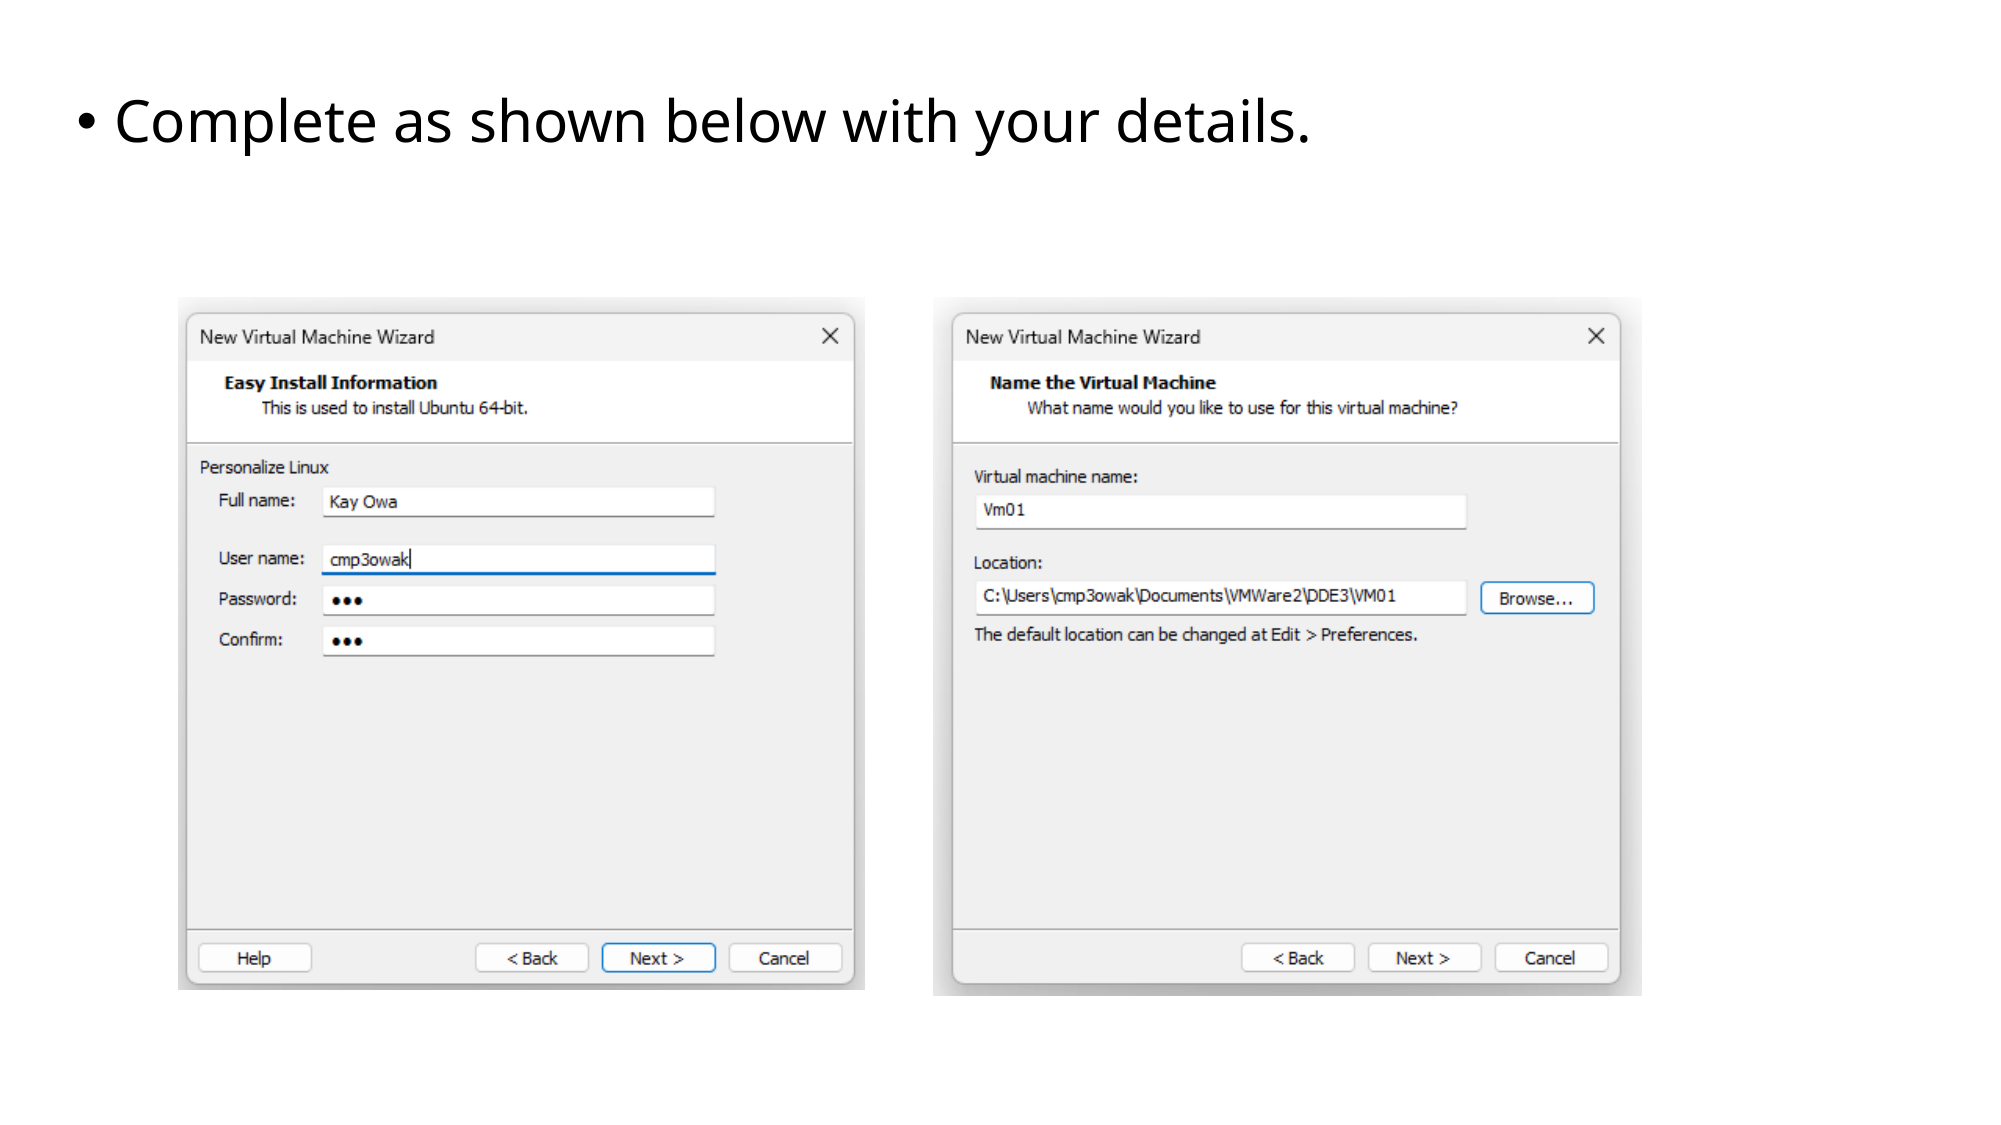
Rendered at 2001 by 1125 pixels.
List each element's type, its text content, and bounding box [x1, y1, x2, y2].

picture [933, 296, 1643, 997]
picture [177, 296, 865, 991]
list Complete as shown below with your details. [61, 84, 1890, 266]
